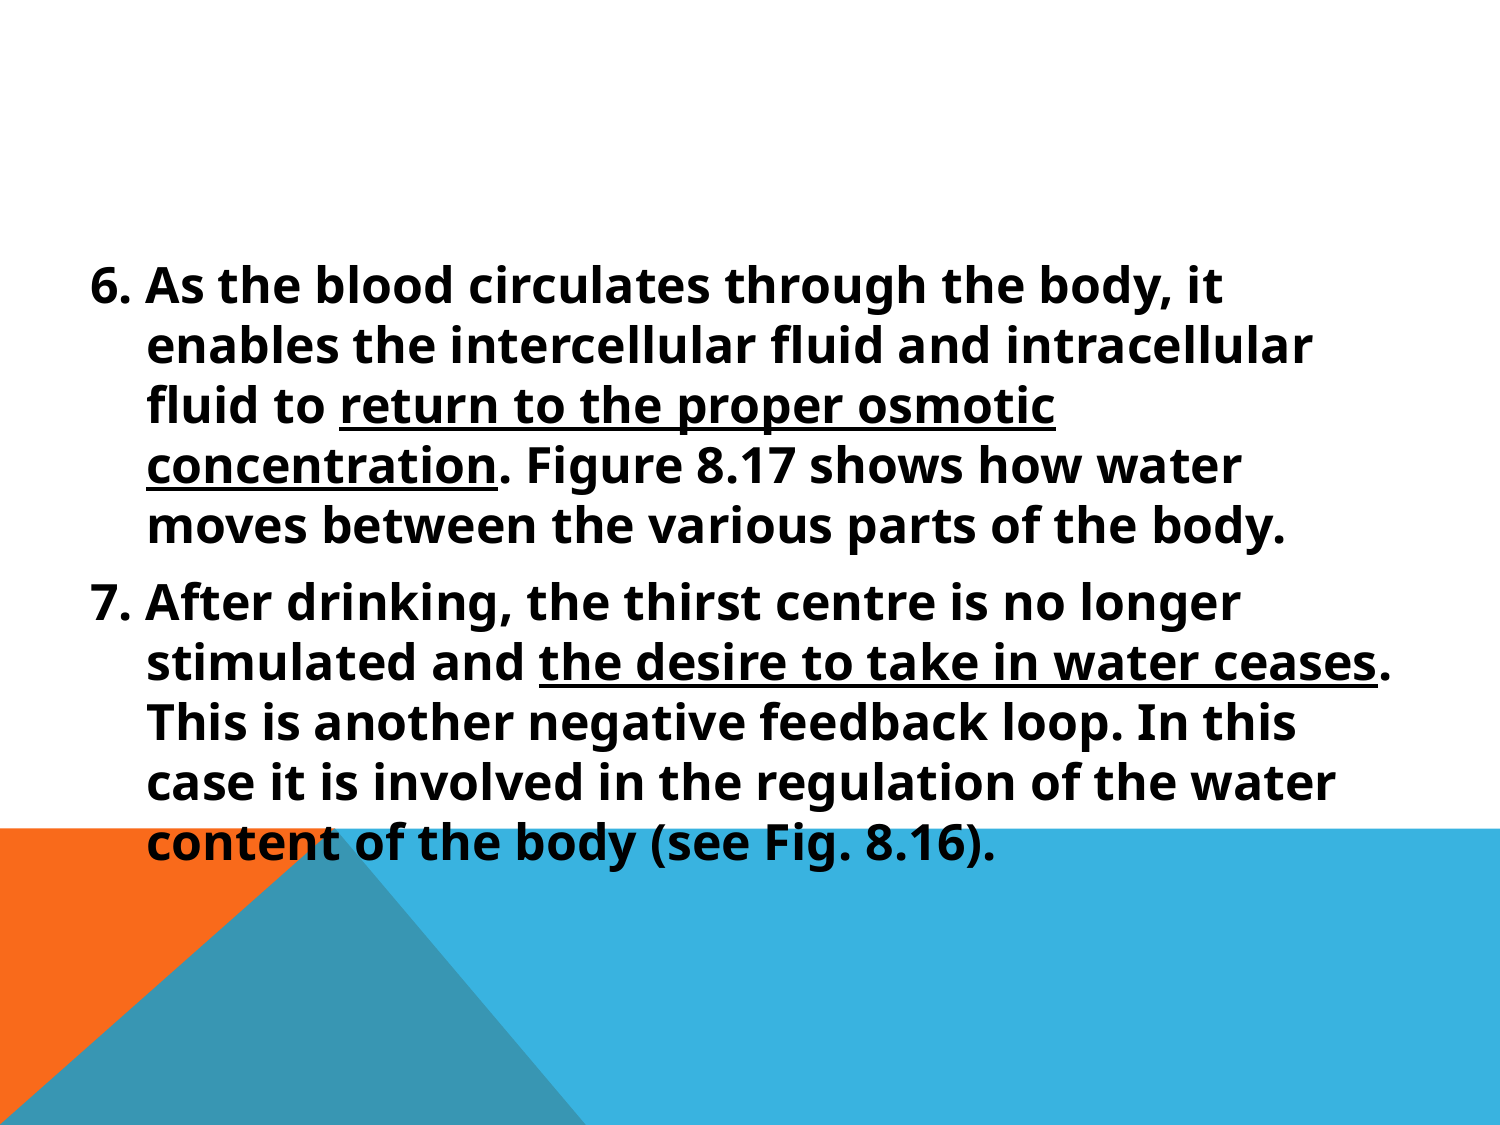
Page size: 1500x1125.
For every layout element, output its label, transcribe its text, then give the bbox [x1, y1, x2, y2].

list 6. As the blood circulates through the body, it enables the intercellular fluid and intracellular fluid to return to the proper osmotic concentration. Figure 8.17 shows how water moves between the various parts of the body. 7. After drinking, the thirst centre is no longer stimulated and the desire to take in water ceases. This is another negative feedback loop. In this case it is involved in the regulation of the water content of the body (see Fig. 8.16). [75, 246, 1425, 1079]
